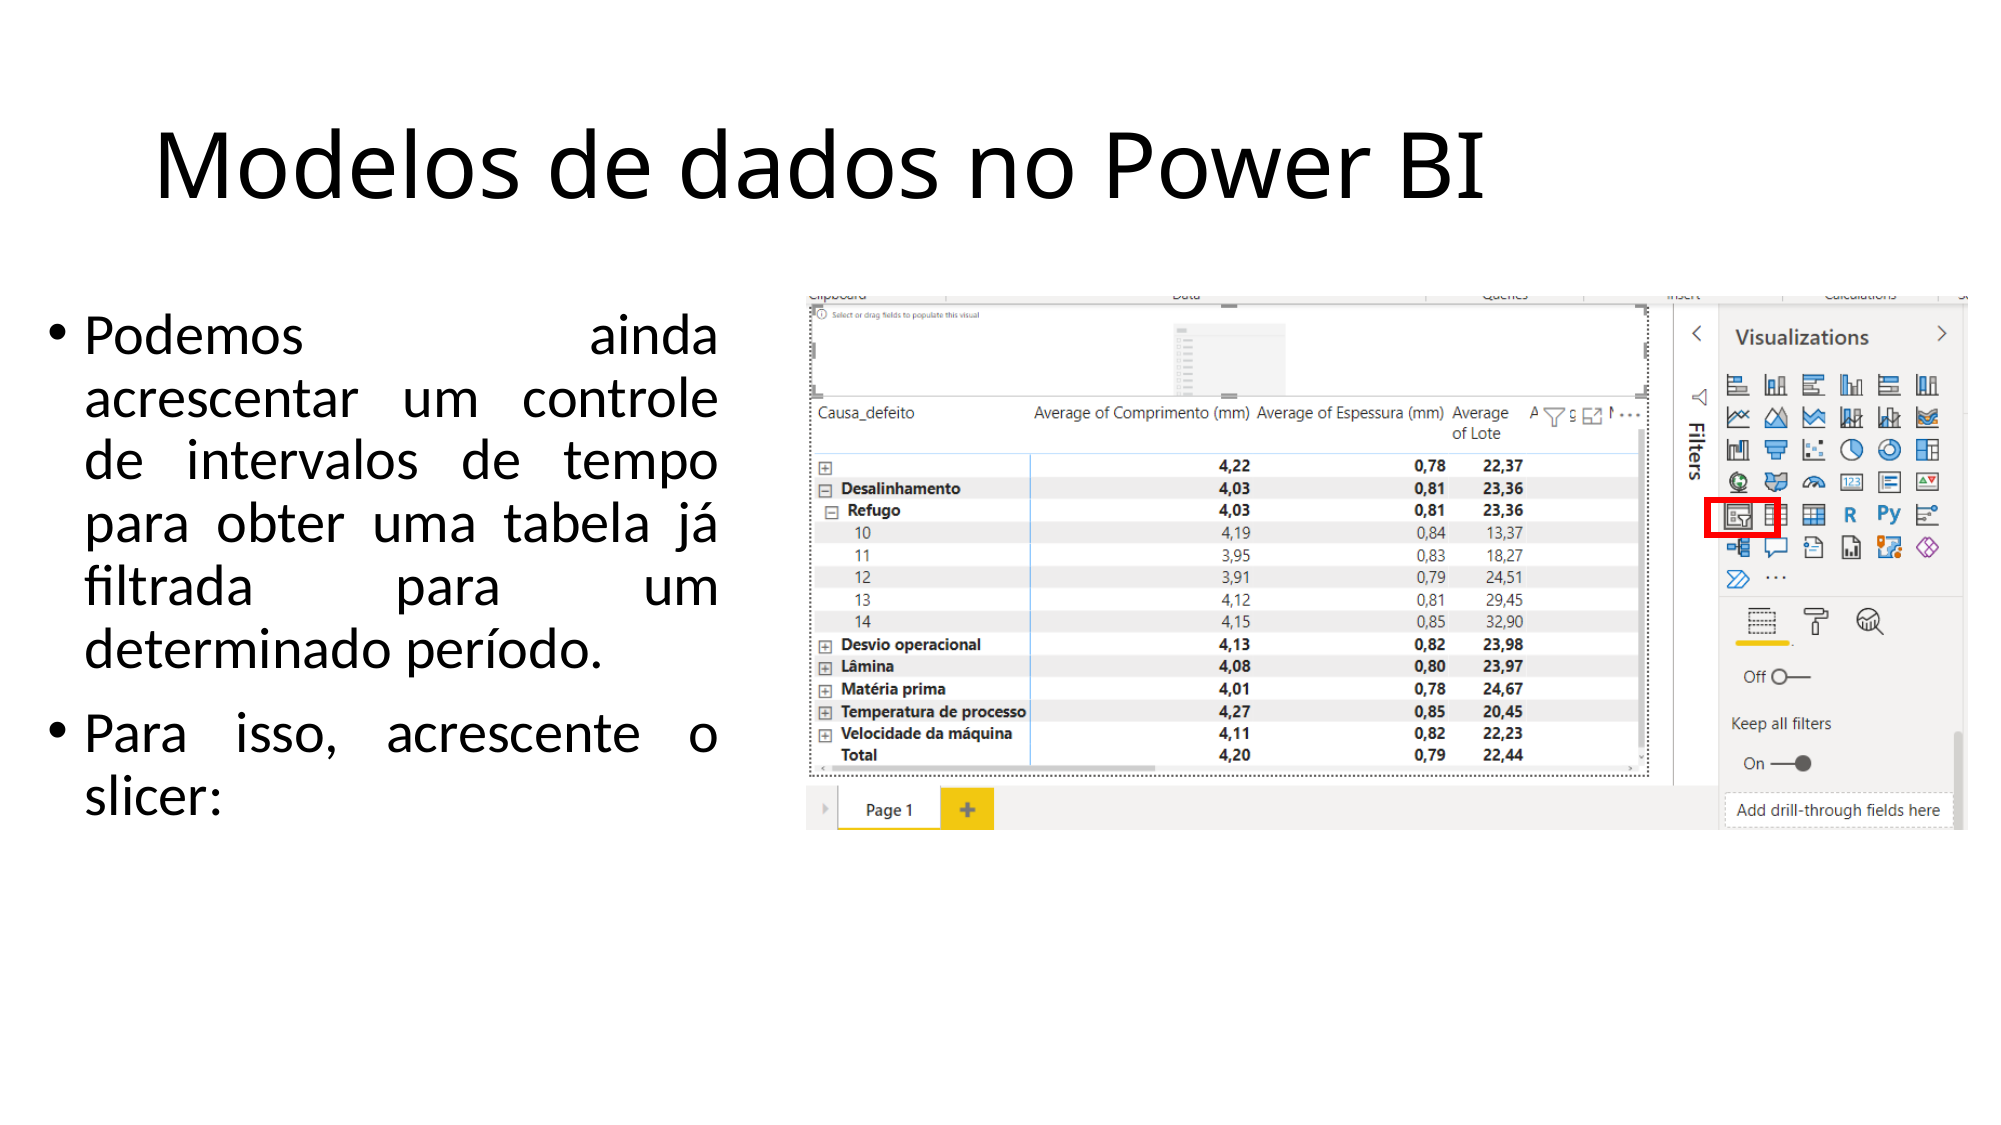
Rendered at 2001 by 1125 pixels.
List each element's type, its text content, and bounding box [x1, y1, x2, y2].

picture [805, 296, 1968, 830]
title Modelos de dados no Power BI [137, 59, 1863, 278]
list Podemos ainda acrescentar um controle de intervalos de tempo para obter uma tabela já filtrada para um determinado período. Para isso, acrescente o slicer: [32, 296, 735, 1085]
